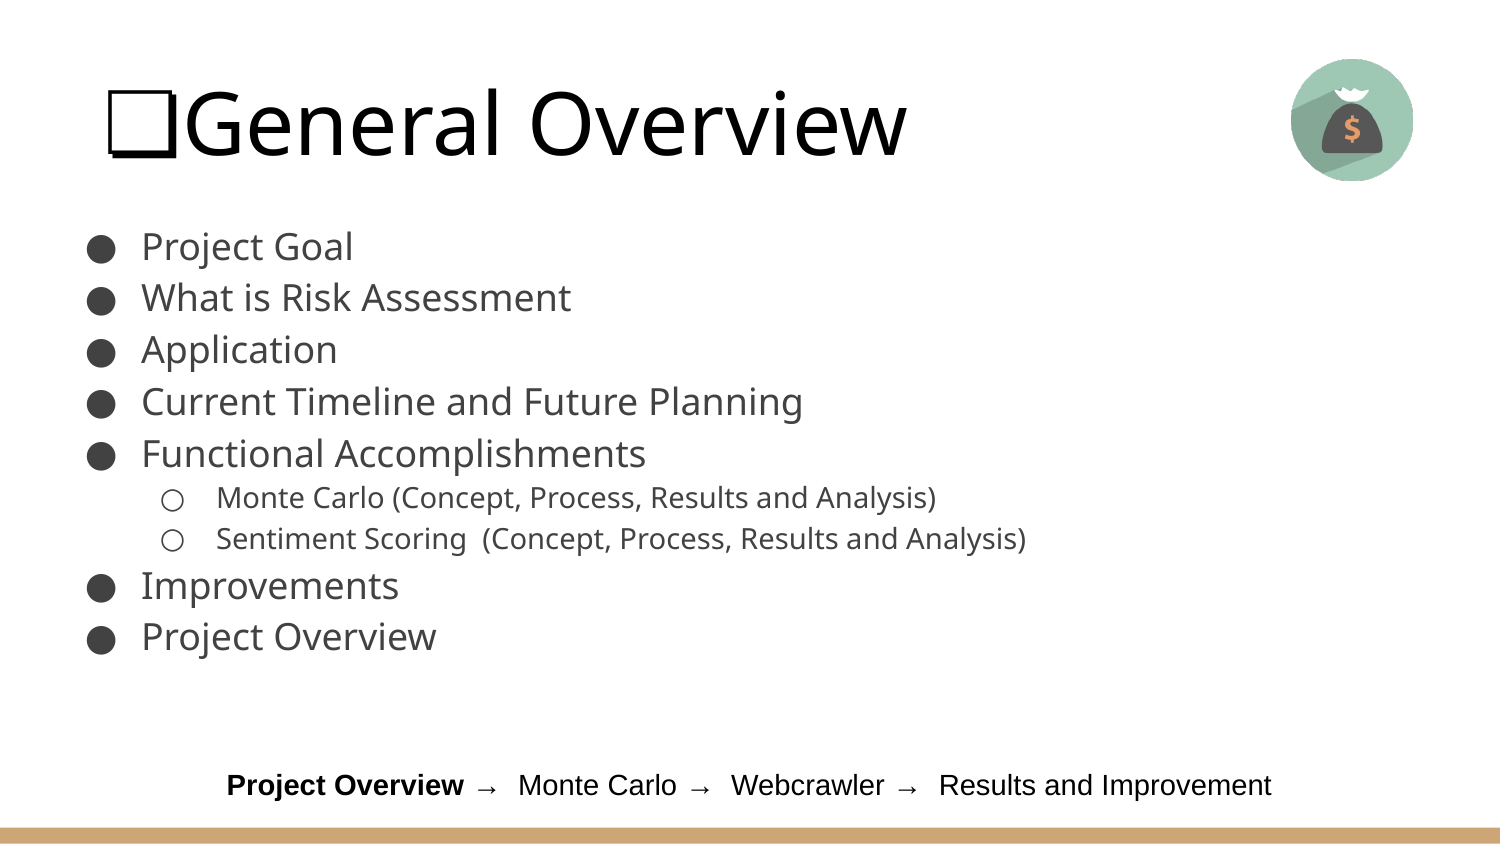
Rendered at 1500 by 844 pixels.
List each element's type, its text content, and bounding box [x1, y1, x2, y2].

list Project Goal What is Risk Assessment Application Current Timeline and Future Planning Functional Accomplishments Monte Carlo (Concept, Process, Results and Analysis) Sentiment Scoring (Concept, Process, Results and Analysis) Improvements Project Overview [51, 200, 1449, 752]
picture [1291, 59, 1413, 181]
text_box Project Overview → Monte Carlo → Webcrawler → Results and Improvement [168, 751, 1332, 809]
title General Overview [88, 51, 1487, 189]
